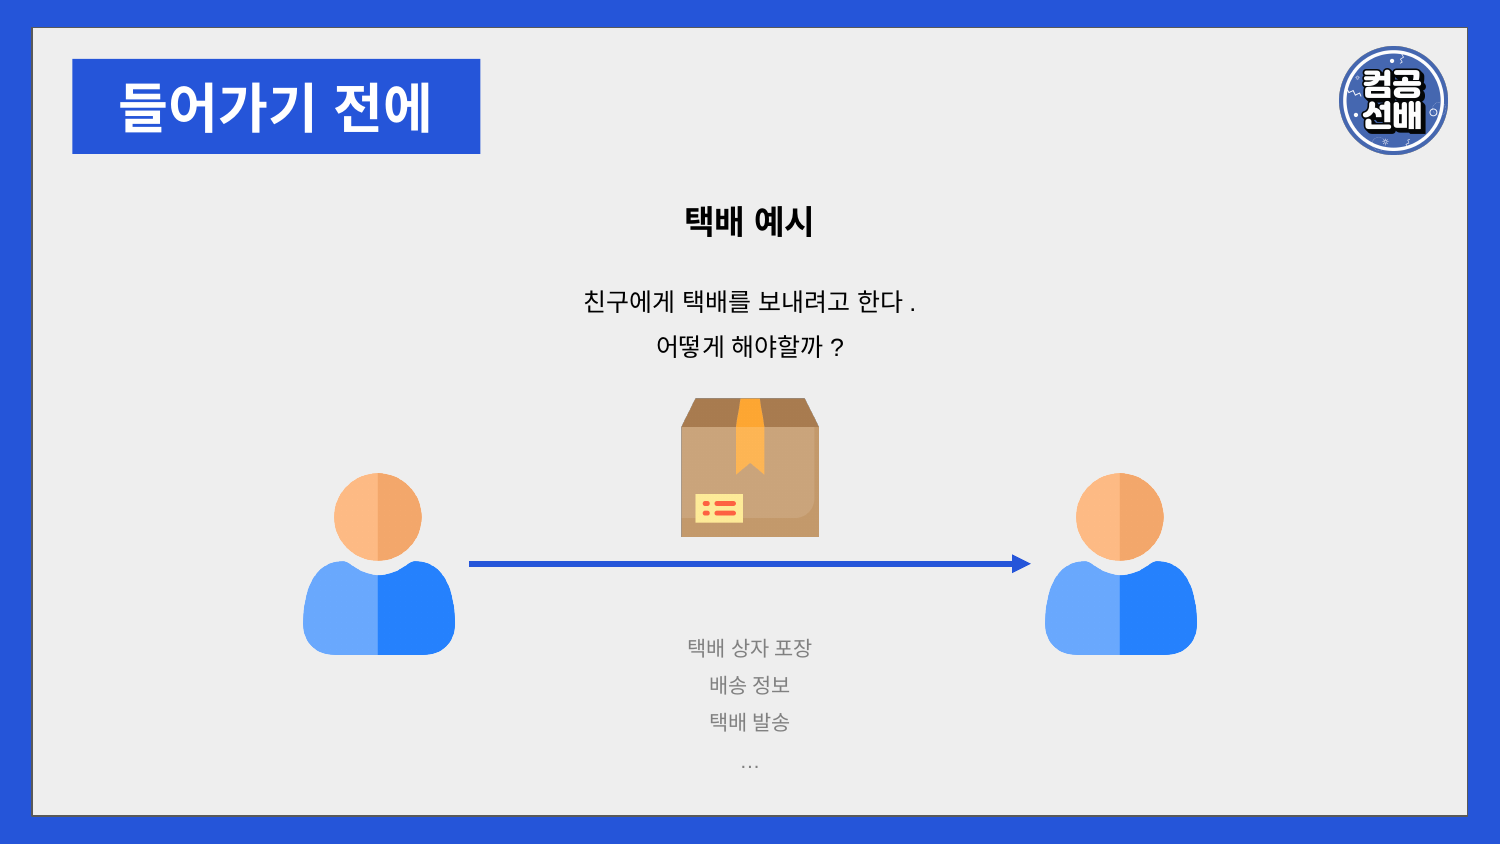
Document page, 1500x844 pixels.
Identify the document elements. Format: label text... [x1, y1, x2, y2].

text_box 택배 상자 포장 배송 정보 택배 발송 … [394, 607, 1106, 788]
text_box 친구에게 택배를 보내려고 한다. 어떻게 해야할까? [173, 256, 1327, 377]
text_box 택배 예시 [480, 186, 1020, 256]
picture [287, 473, 470, 655]
picture [673, 391, 827, 544]
text_box 들어가기 전에 [72, 58, 481, 154]
picture [1339, 46, 1448, 155]
picture [1030, 473, 1212, 655]
